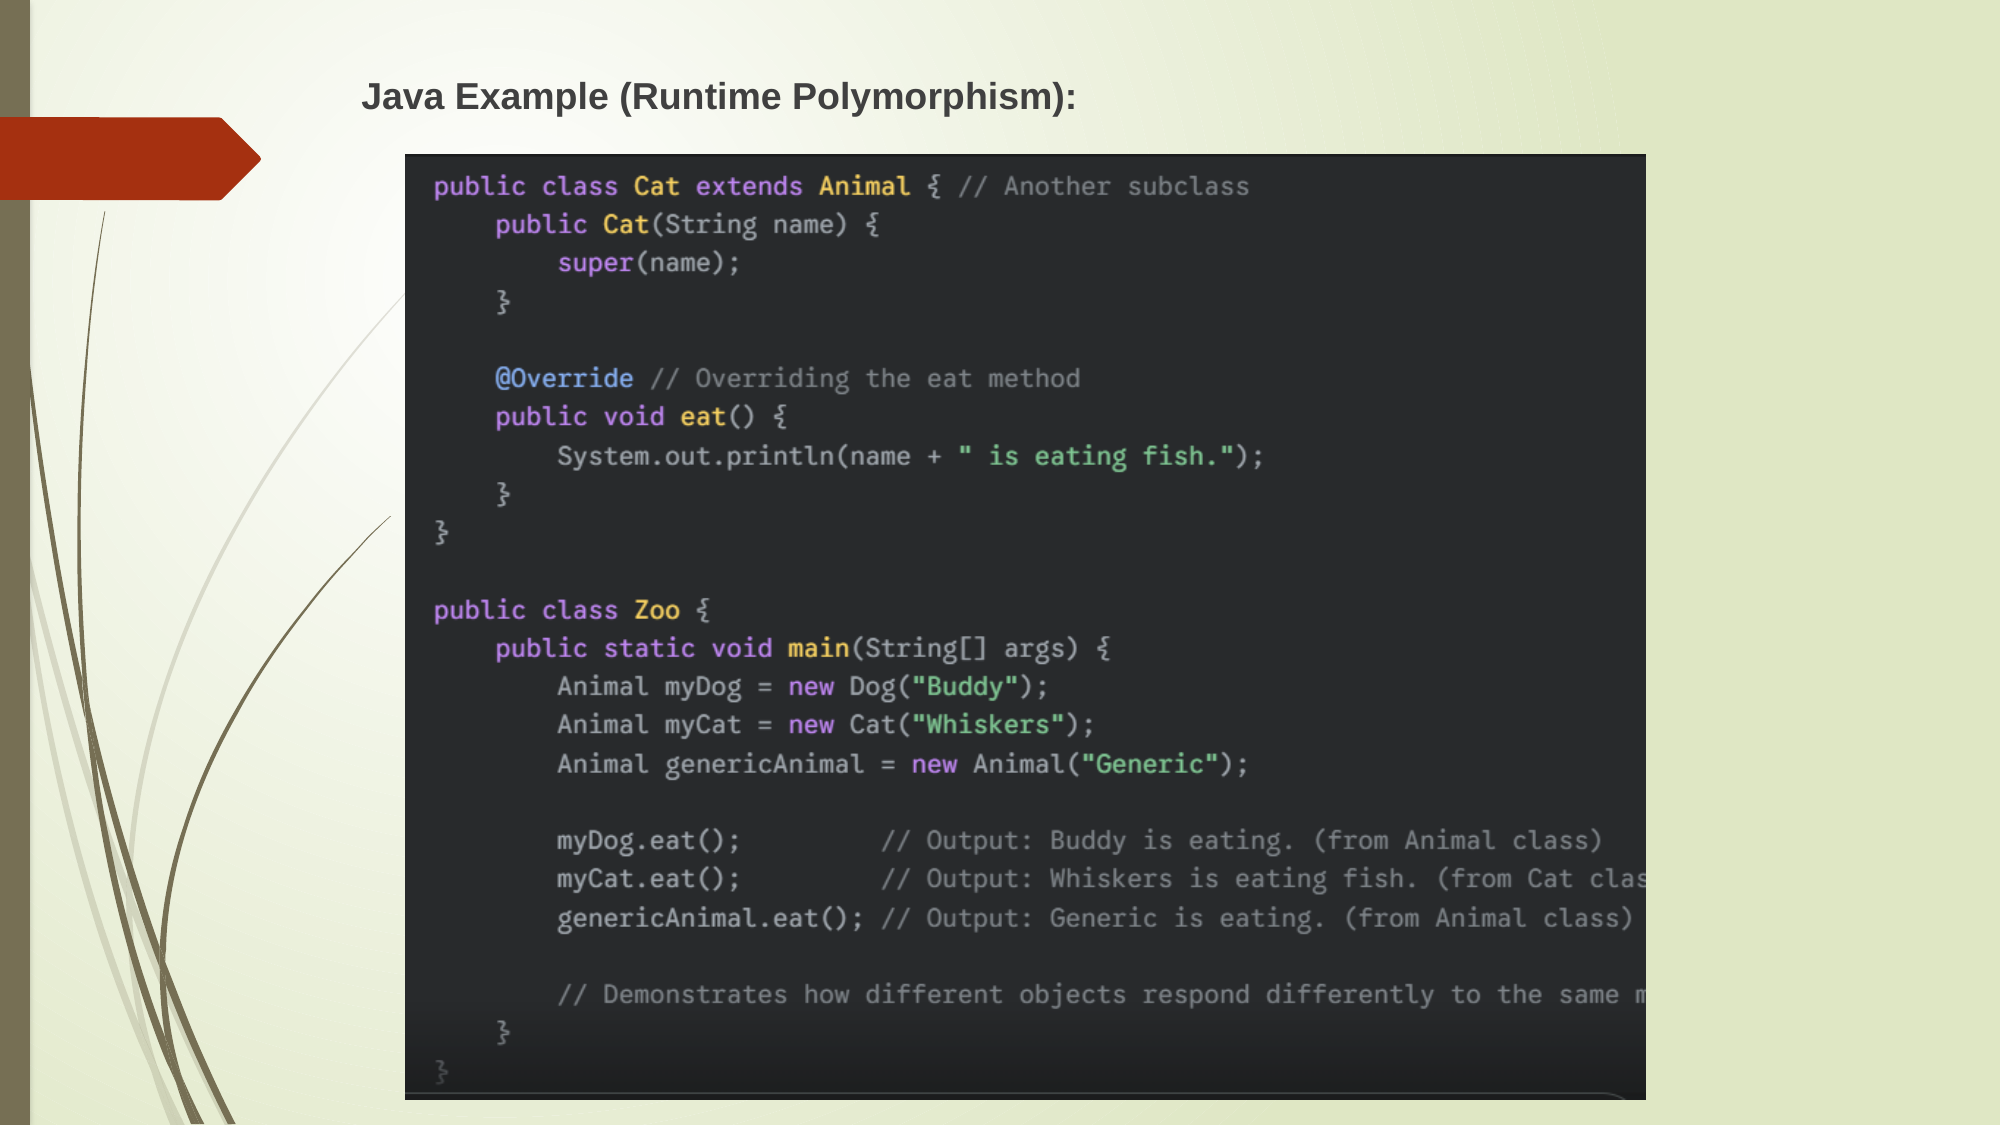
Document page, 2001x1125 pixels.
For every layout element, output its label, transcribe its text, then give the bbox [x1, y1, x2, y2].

list Java Example (Runtime Polymorphism): [336, 64, 1799, 685]
picture [404, 153, 1646, 1100]
